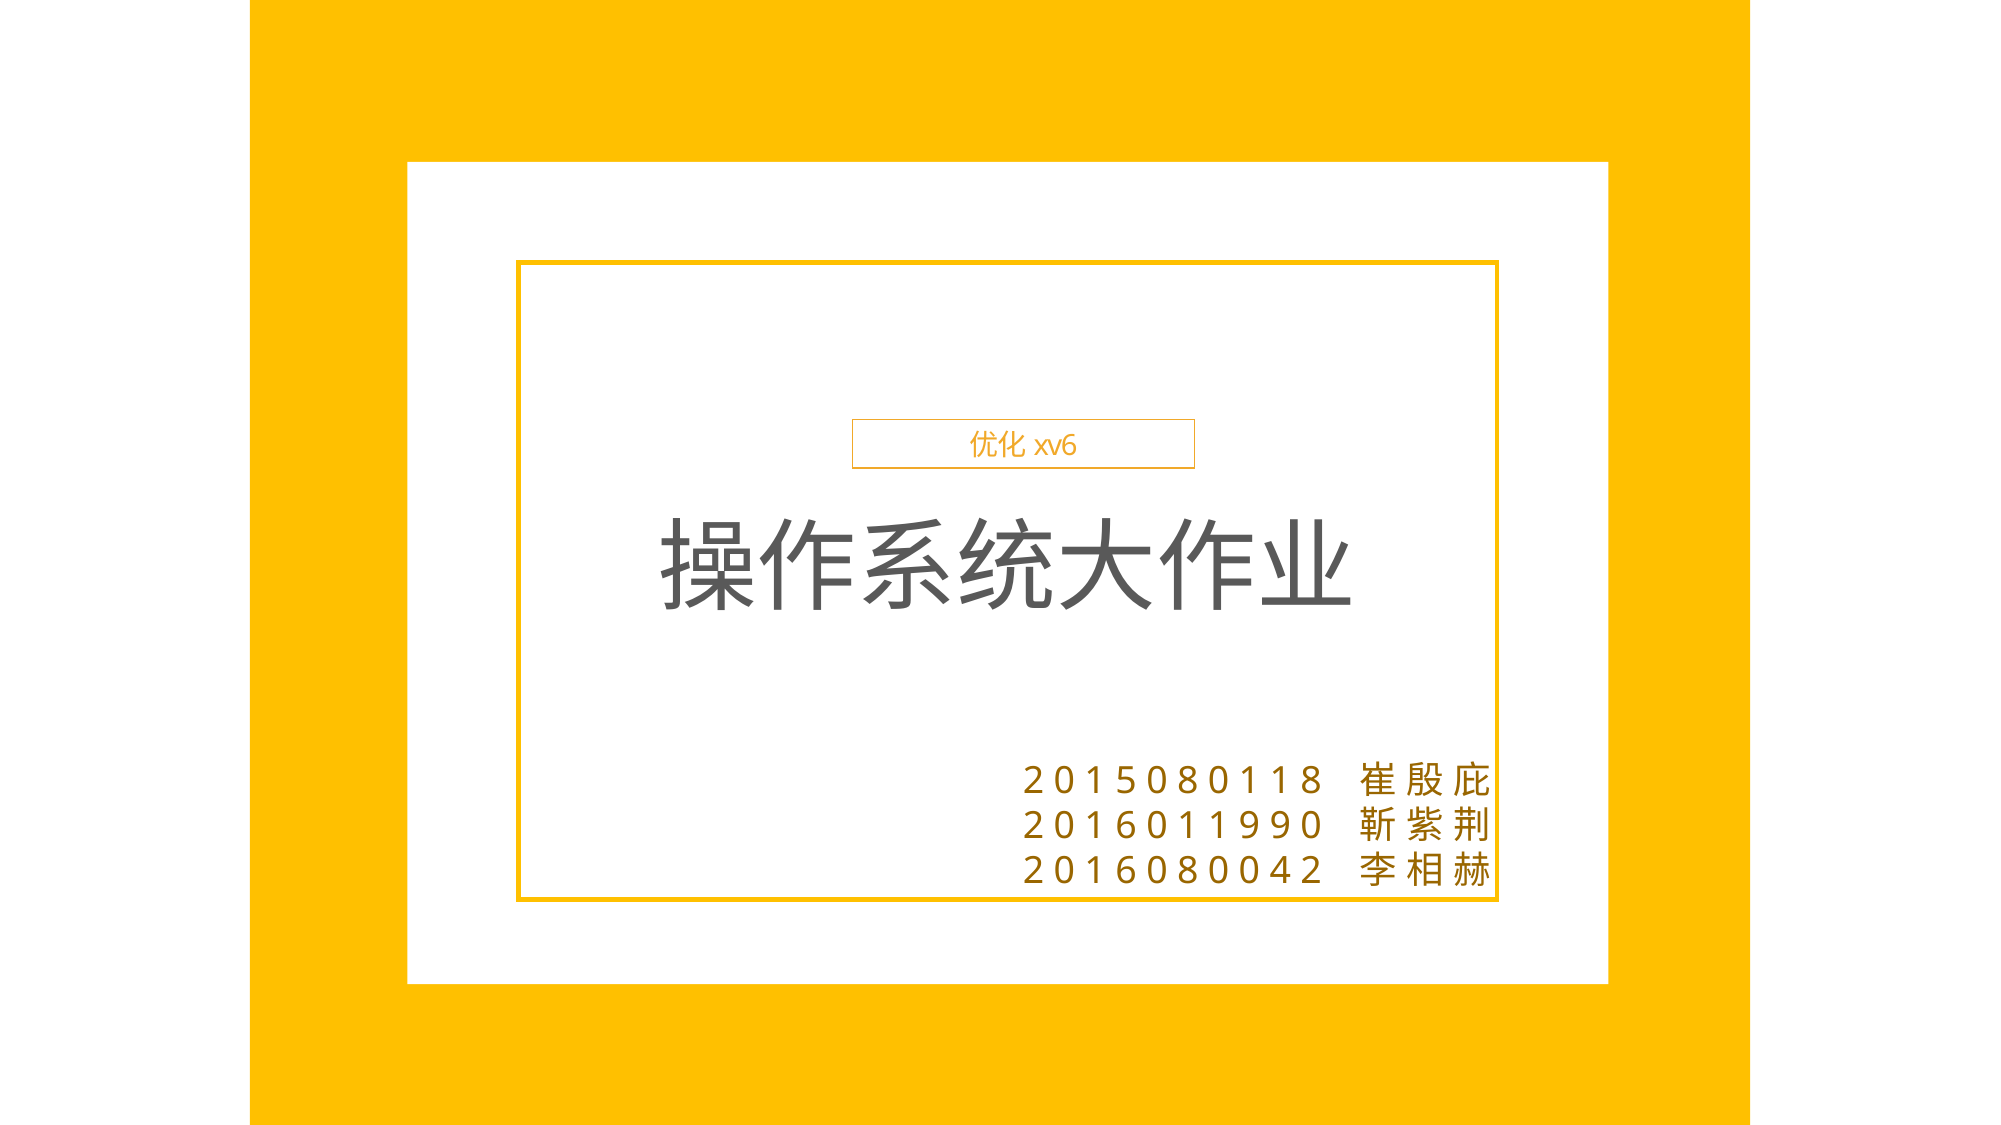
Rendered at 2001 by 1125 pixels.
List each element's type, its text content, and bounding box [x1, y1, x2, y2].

text_box 2015080118 崔殷庇2016011990 靳紫荆 2016080042 李相赫 [1007, 748, 1616, 944]
text_box [518, 262, 1498, 901]
text_box [406, 161, 1609, 985]
text_box [249, 0, 1751, 1125]
text_box 优化xv6 [852, 418, 1195, 469]
text_box 操作系统大作业 [575, 494, 1439, 700]
